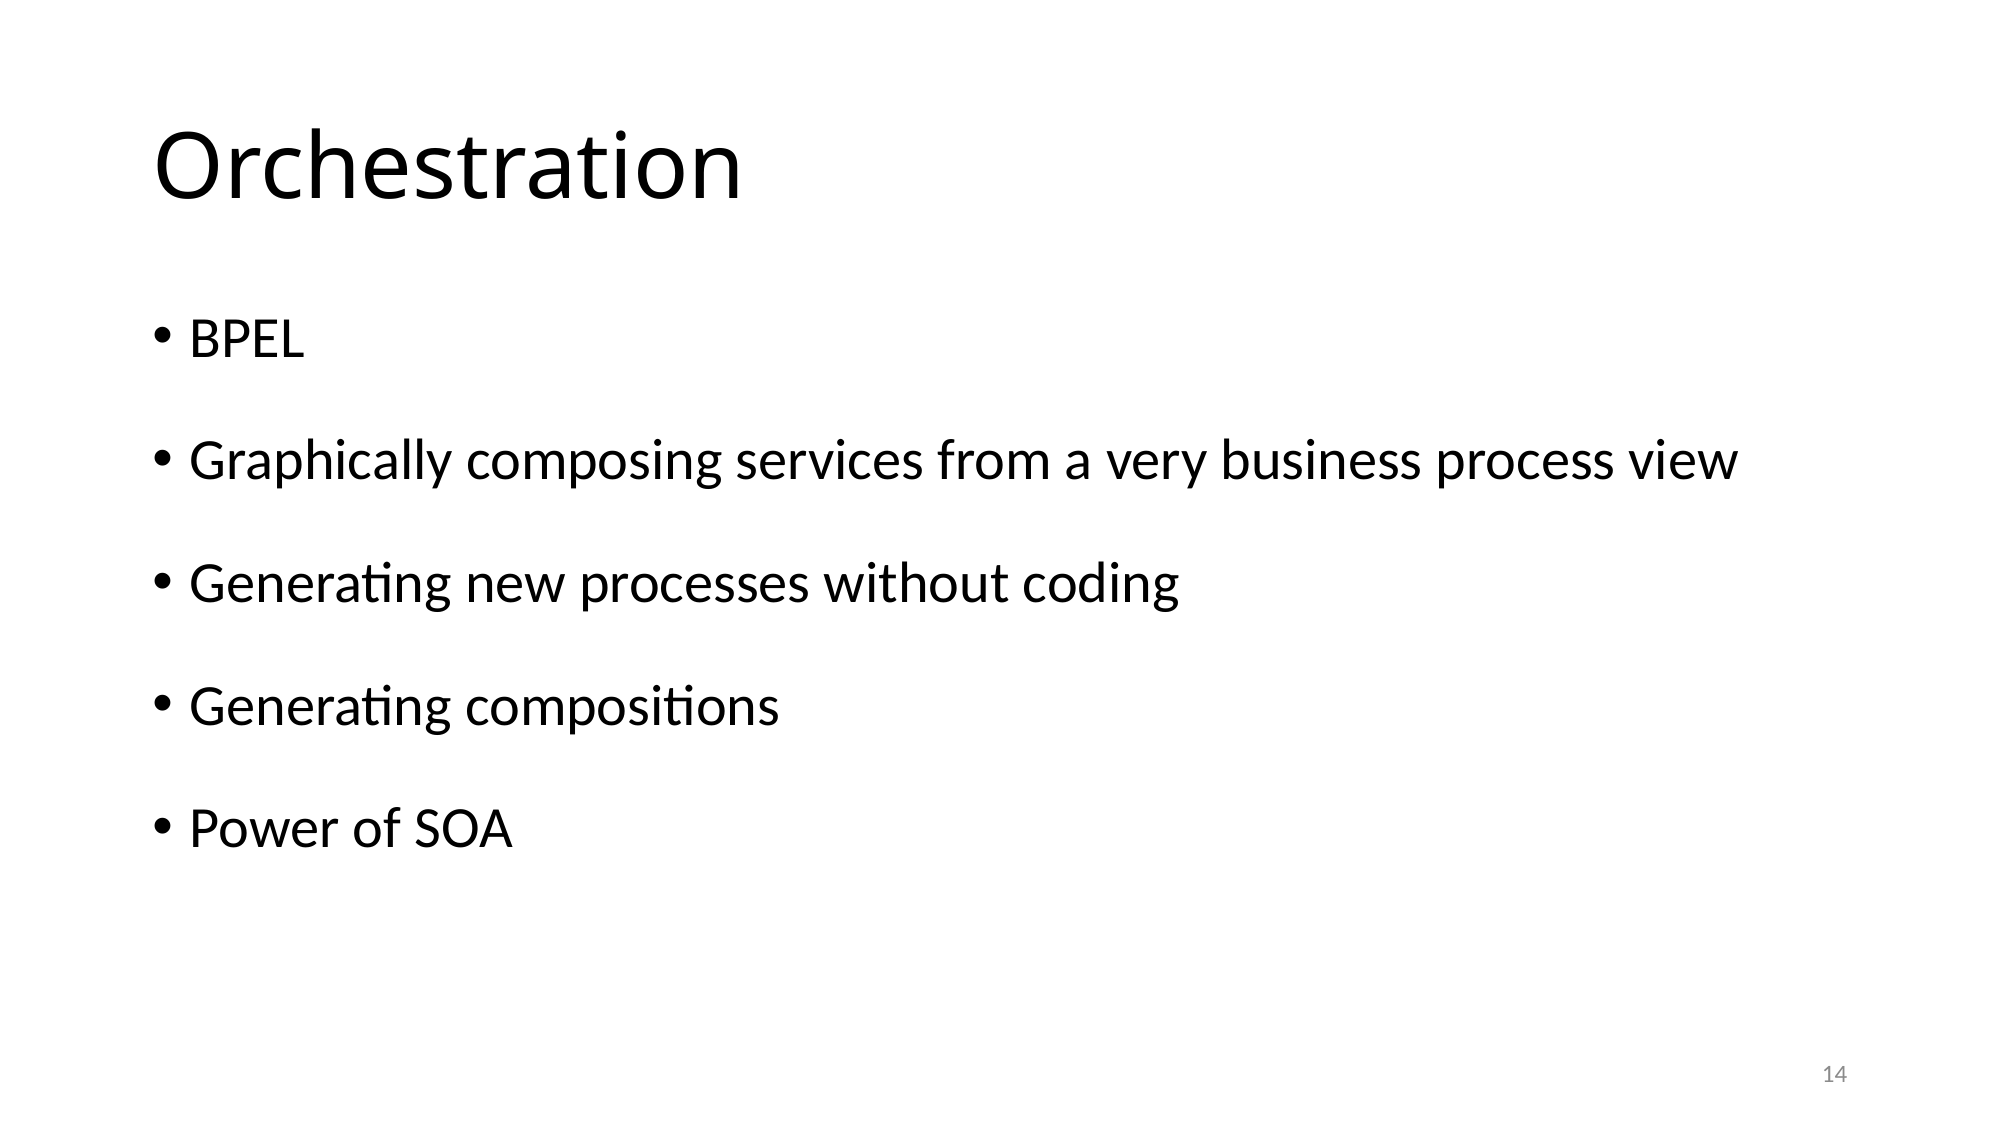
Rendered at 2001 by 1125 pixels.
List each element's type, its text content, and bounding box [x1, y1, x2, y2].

list BPEL Graphically composing services from a very business process view Generating new processes without coding Generating compositions Power of SOA [137, 299, 1863, 1014]
slide_number 14 [1412, 1042, 1863, 1103]
title Orchestration [137, 59, 1863, 278]
